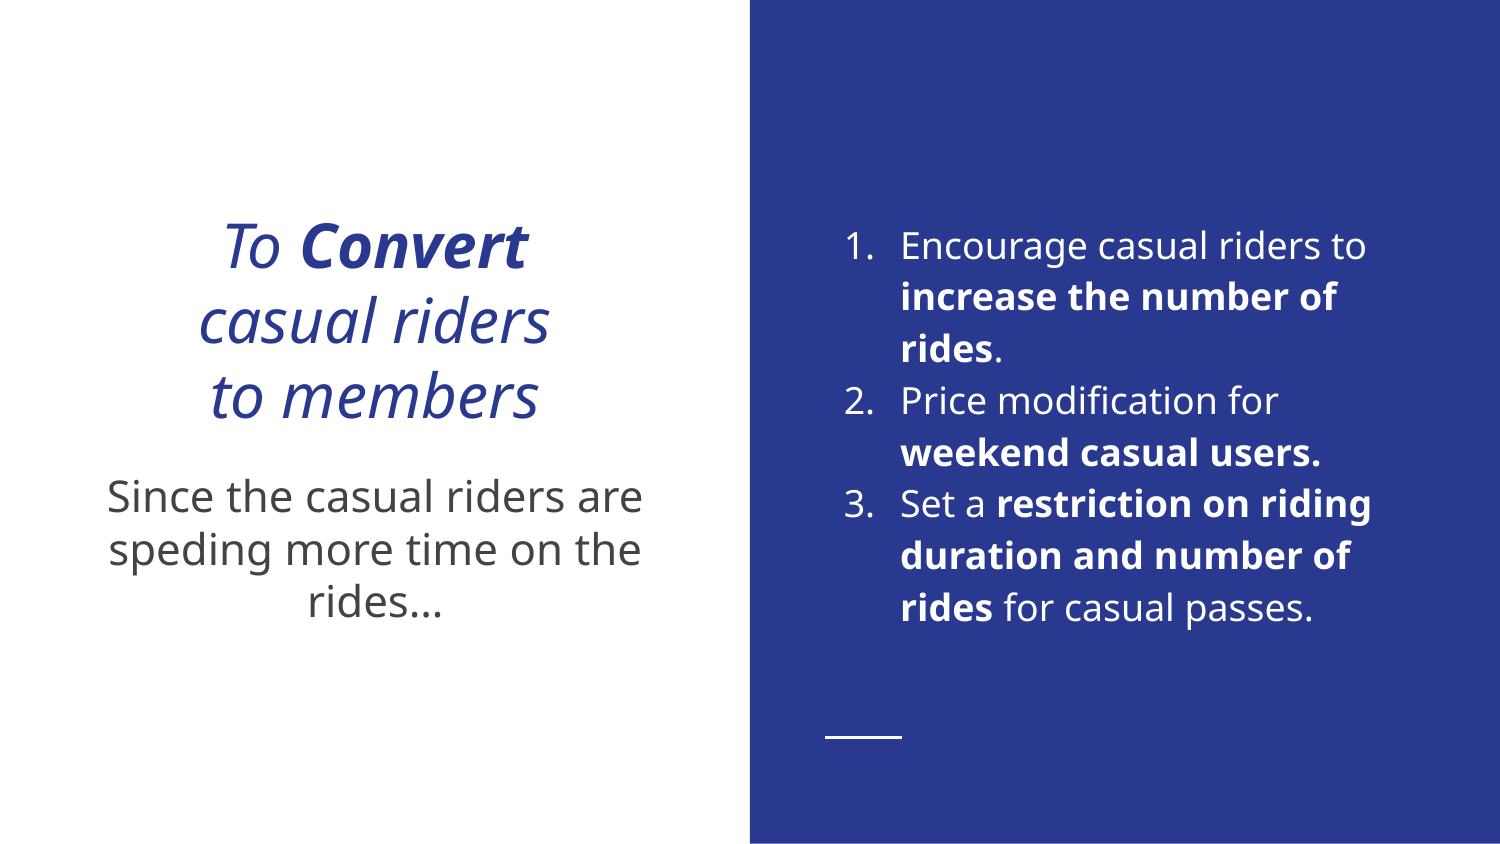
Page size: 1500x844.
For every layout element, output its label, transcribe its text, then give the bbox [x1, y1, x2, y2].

subtitle Since the casual riders are speding more time on the rides… [43, 454, 708, 663]
title To Convert casual riders to members [43, 188, 708, 446]
list Encourage casual riders to increase the number of rides. Price modification for weekend casual users. Set a restriction on riding duration and number of rides for casual passes. [810, 118, 1440, 725]
